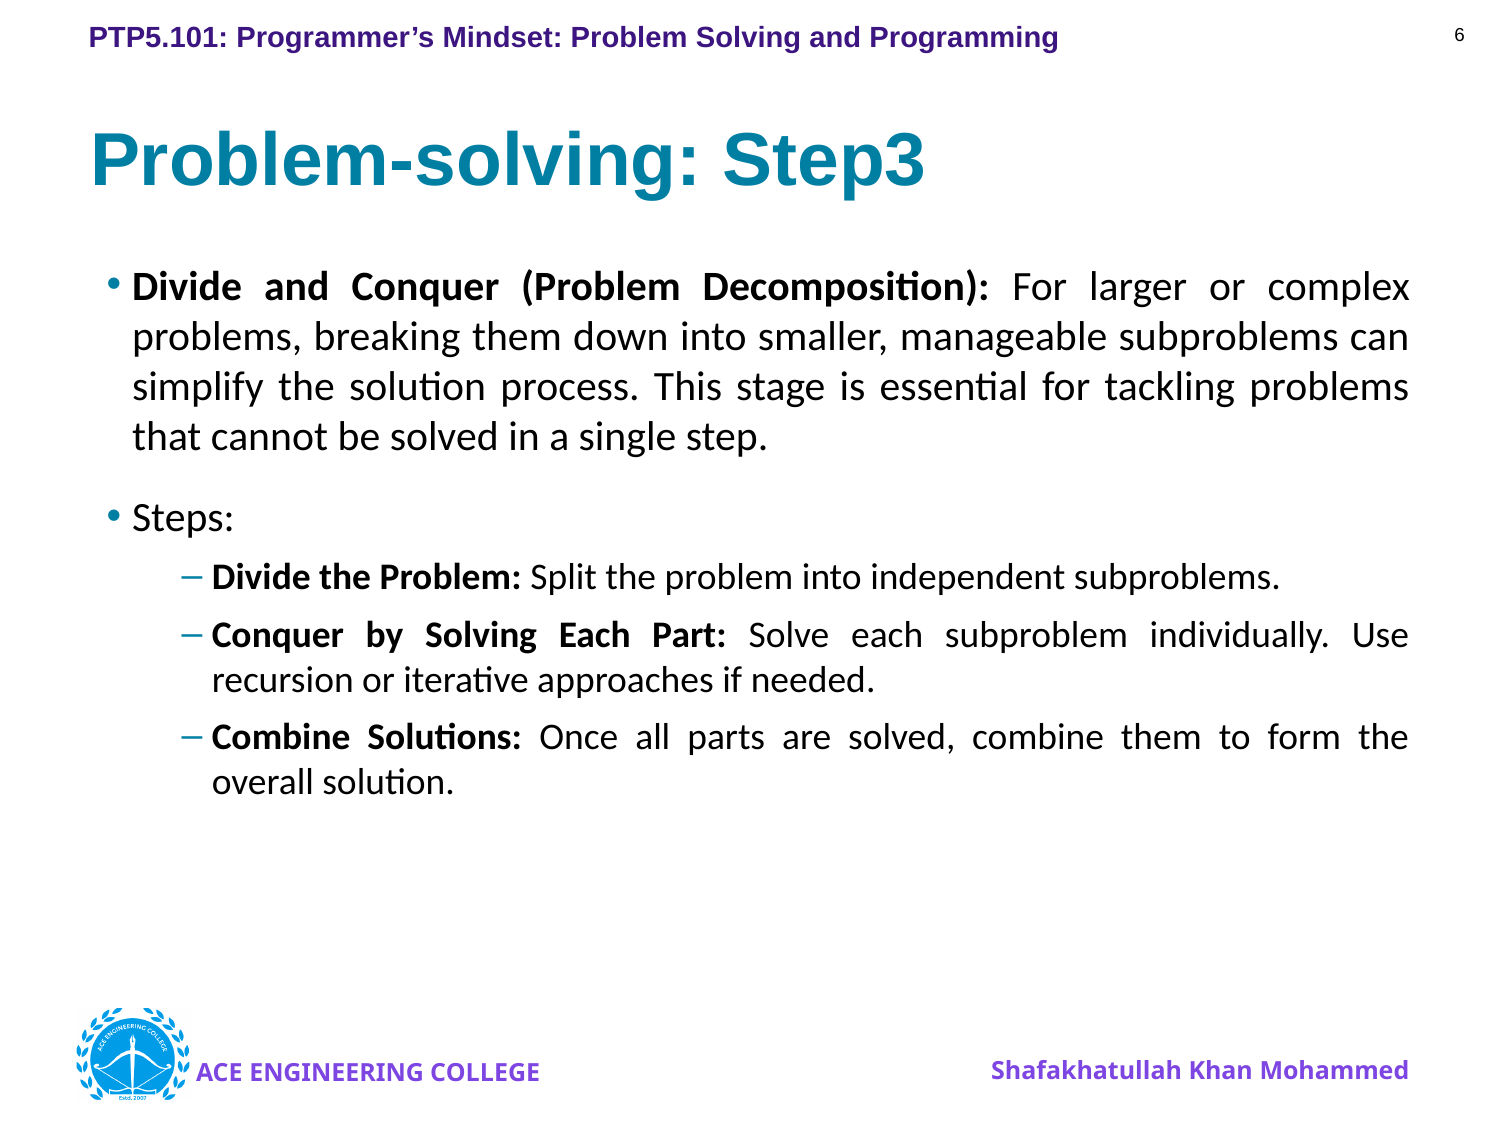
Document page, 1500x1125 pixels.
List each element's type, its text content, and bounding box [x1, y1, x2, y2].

title Problem-solving: Step3 [75, 35, 1425, 216]
list Divide and Conquer (Problem Decomposition): For larger or complex problems, breaking them down into smaller, manageable subproblems can simplify the solution process. This stage is essential for tackling problems that cannot be solved in a single step. Steps: Divide the Problem: Split the problem into independent subproblems. Conquer by Solving Each Part: Solve each subproblem individually. Use recursion or iterative approaches if needed. Combine Solutions: Once all parts are solved, combine them to form the overall solution. [75, 243, 1425, 986]
picture [75, 1008, 191, 1101]
slide_number 6 [1389, 18, 1480, 49]
